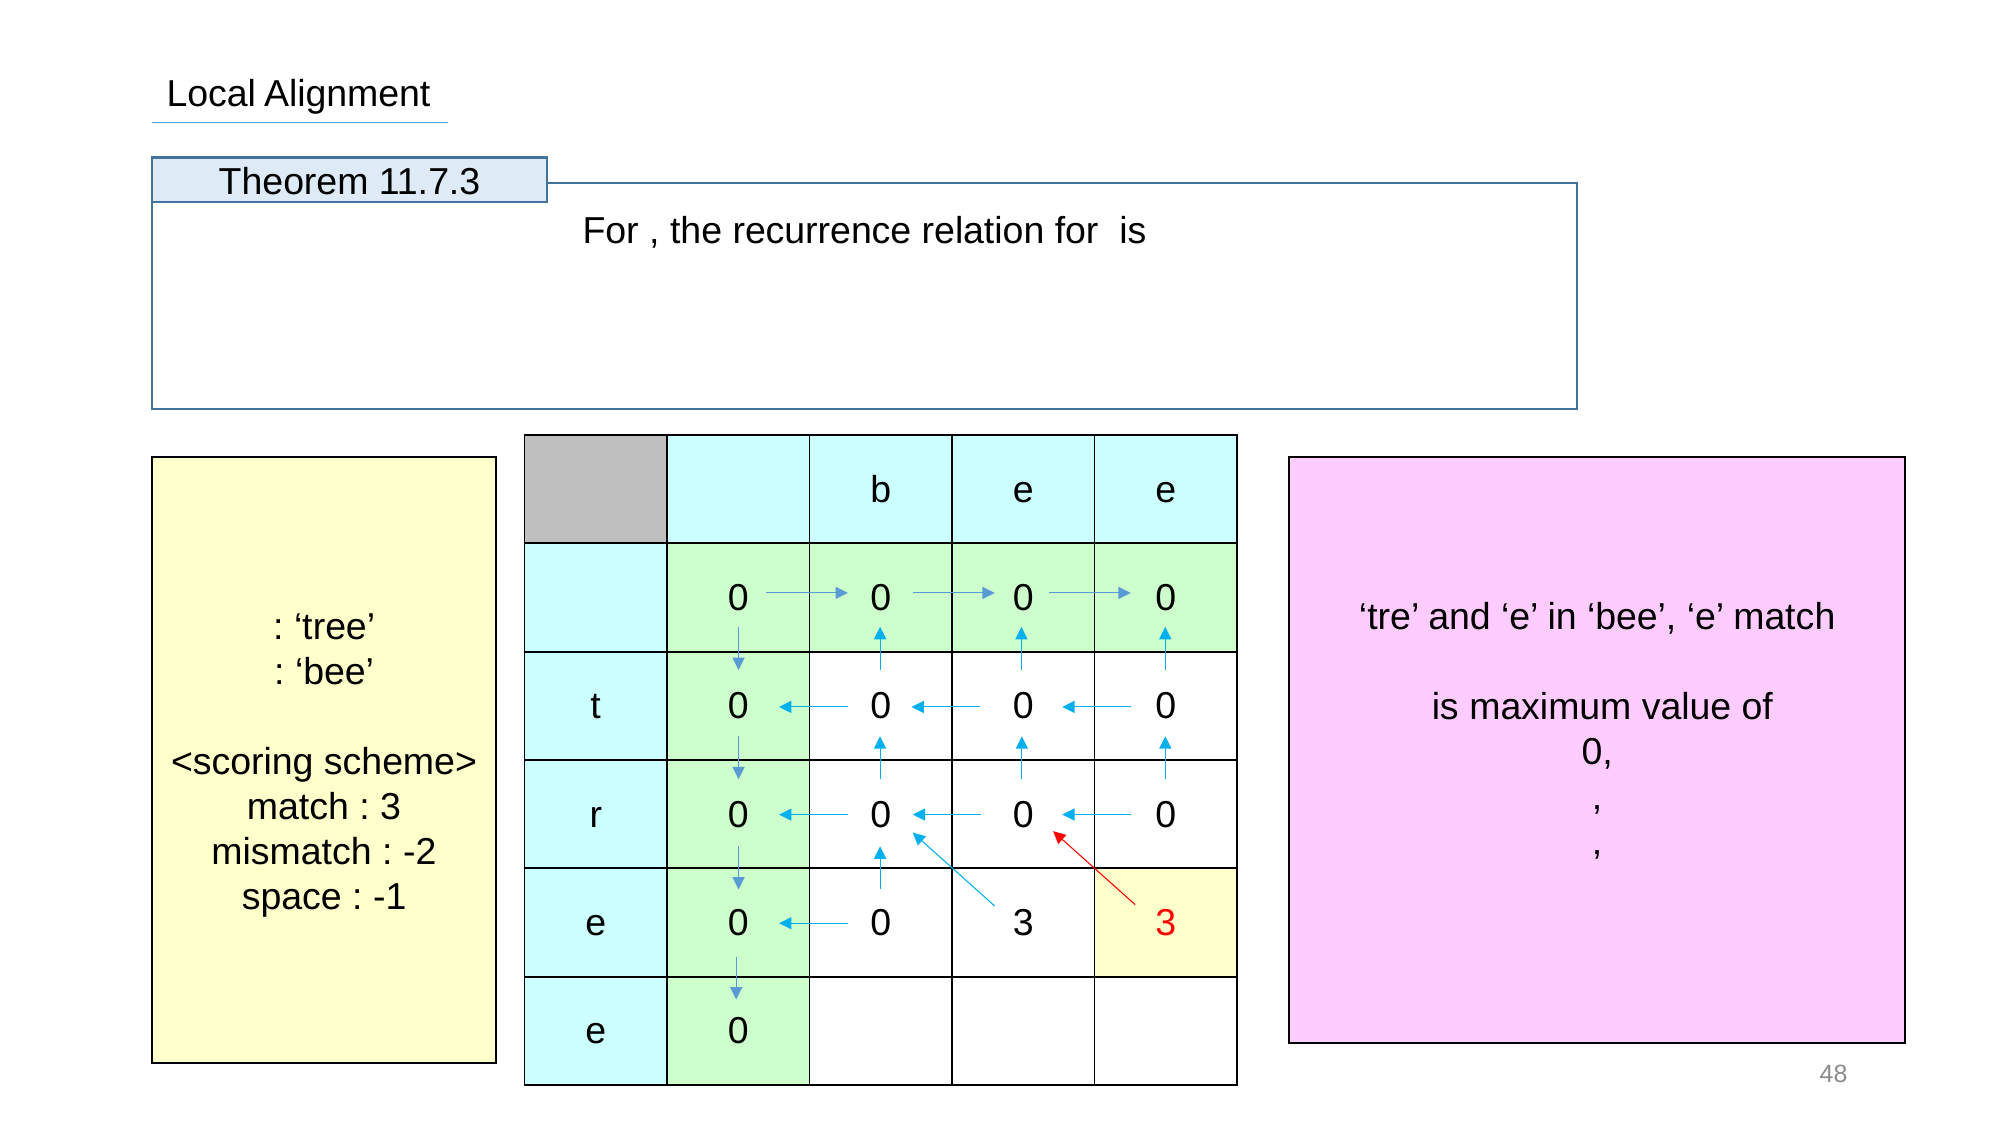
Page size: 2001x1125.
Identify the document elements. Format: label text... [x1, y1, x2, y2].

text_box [912, 832, 995, 907]
text_box Theorem 11.7.3 [151, 156, 548, 203]
text_box Local Alignment [151, 61, 1253, 122]
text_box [1053, 831, 1136, 905]
slide_number 48 [1412, 1044, 1863, 1103]
